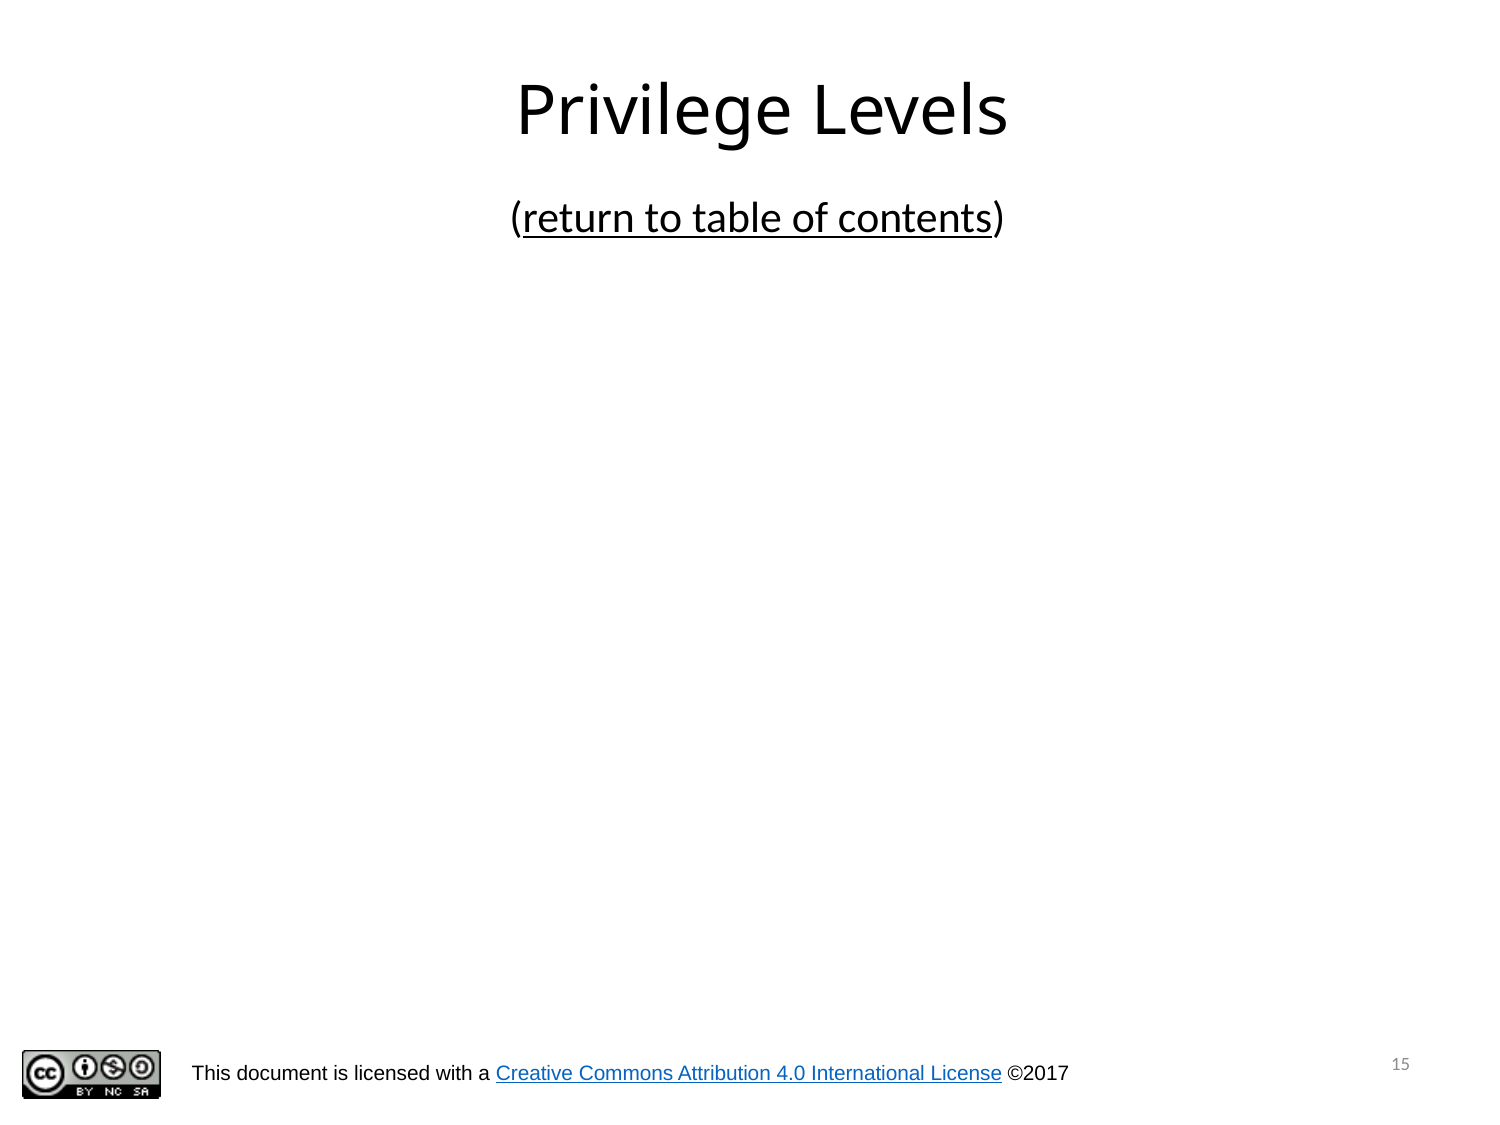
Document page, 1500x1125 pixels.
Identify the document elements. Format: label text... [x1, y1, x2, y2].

picture [22, 1050, 161, 1099]
slide_number 15 [1074, 1025, 1425, 1100]
list (return to table of contents) [149, 187, 1376, 963]
title Privilege Levels [87, 74, 1438, 151]
